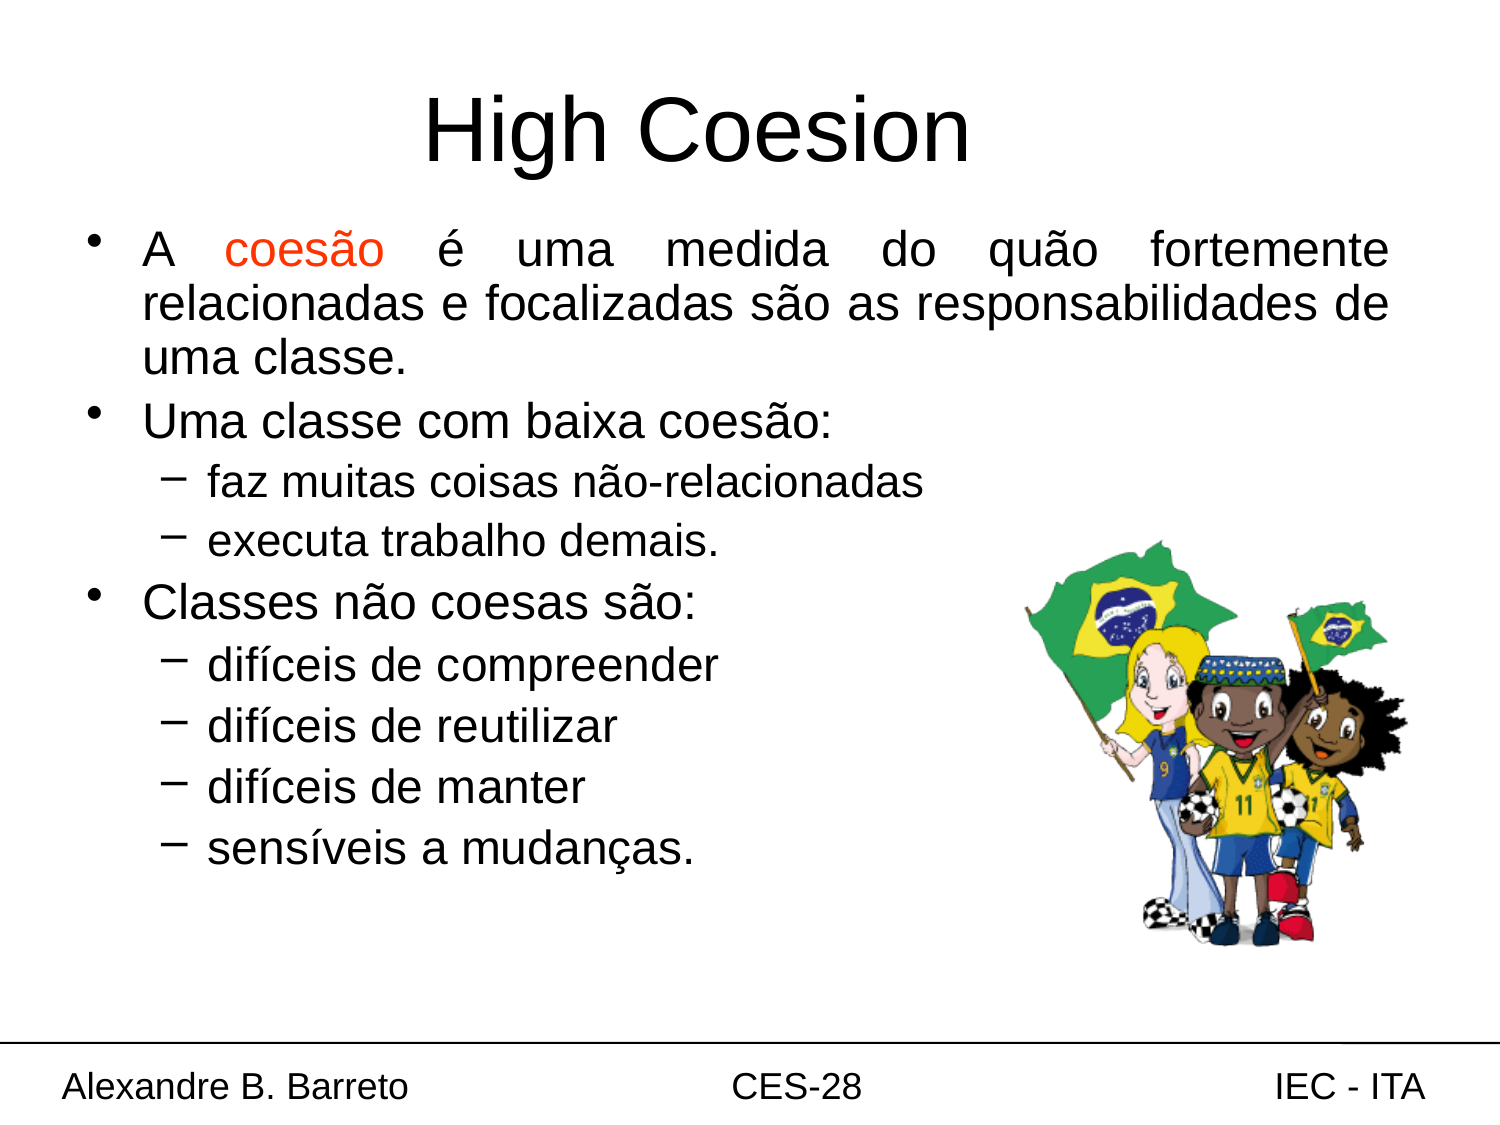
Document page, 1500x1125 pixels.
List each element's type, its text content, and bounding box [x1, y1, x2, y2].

title High Coesion [218, 30, 1177, 215]
list A coesão é uma medida do quão fortemente relacionadas e focalizadas são as responsabilidades de uma classe. Uma classe com baixa coesão: faz muitas coisas não-relacionadas executa trabalho demais. Classes não coesas são: difíceis de compreender difíceis de reutilizar difíceis de manter sensíveis a mudanças. [71, 215, 1406, 925]
picture [1021, 538, 1410, 949]
